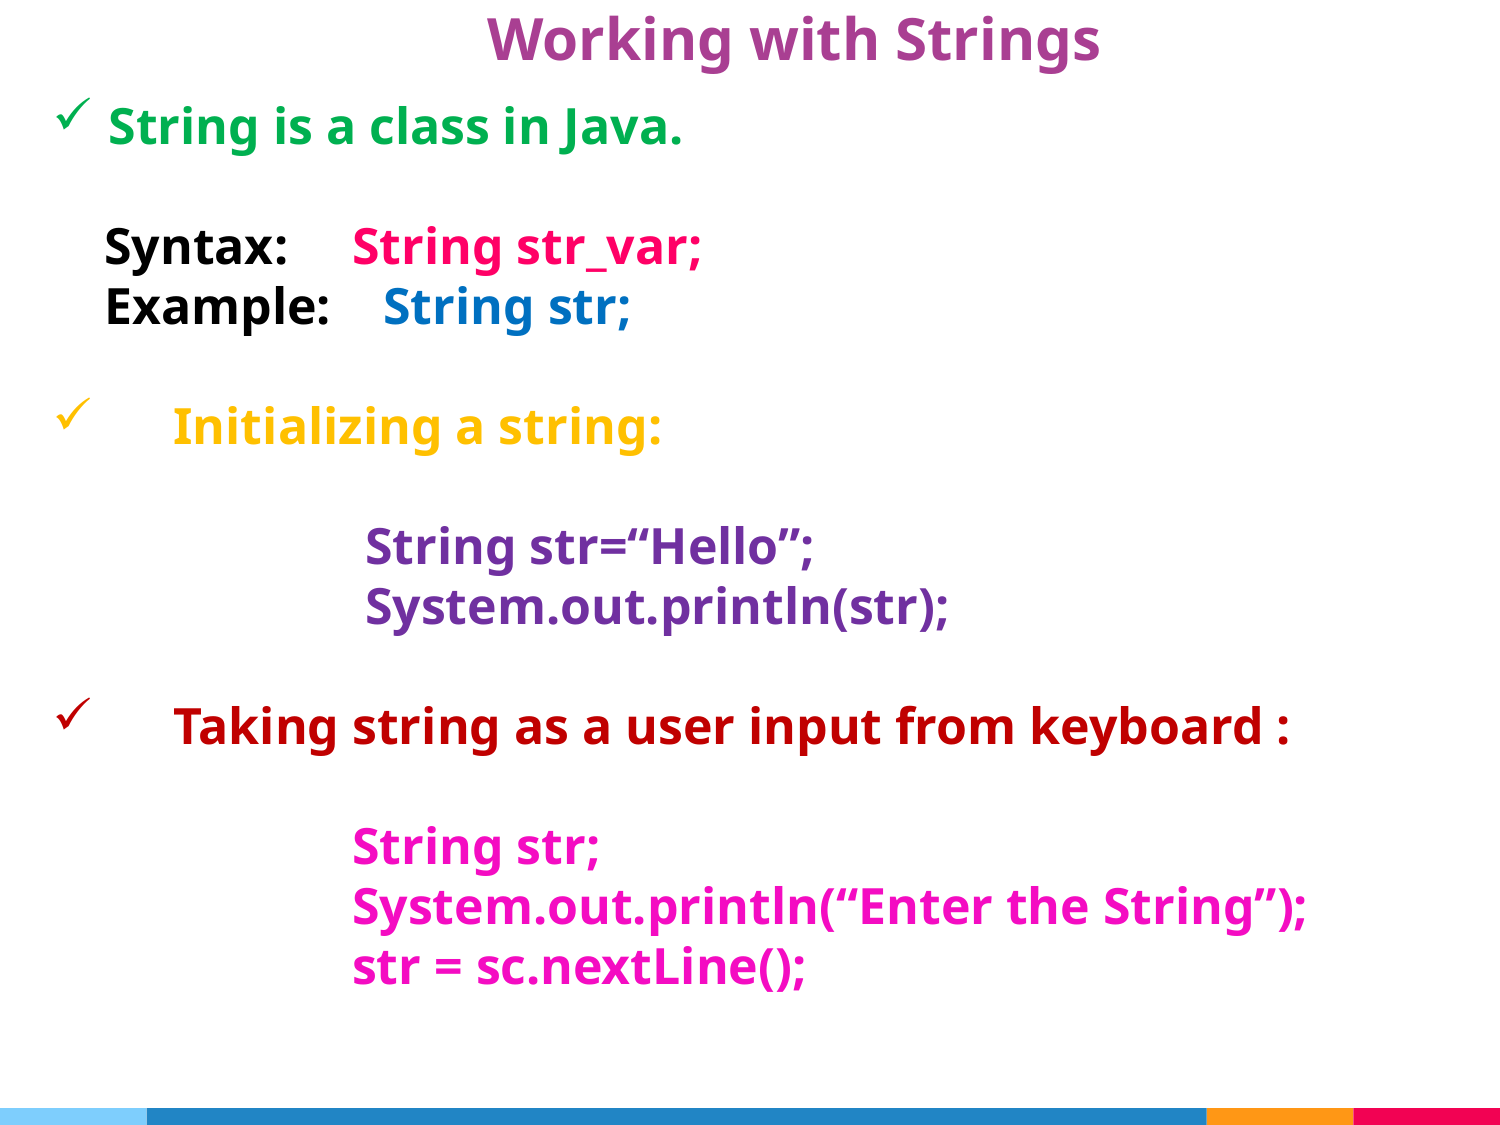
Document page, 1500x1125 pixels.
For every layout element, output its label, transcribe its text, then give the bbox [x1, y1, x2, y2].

text_box [162, 50, 1463, 87]
text_box String is a class in Java. Syntax: String str_var; Example: String str; Initializing a string: String str=“Hello”; System.out.println(str); Taking string as a user input from keyboard : String str; System.out.println(“Enter the String”); str = sc.nextLine(); [37, 87, 1500, 1038]
title Working with Strings [251, 10, 1338, 50]
